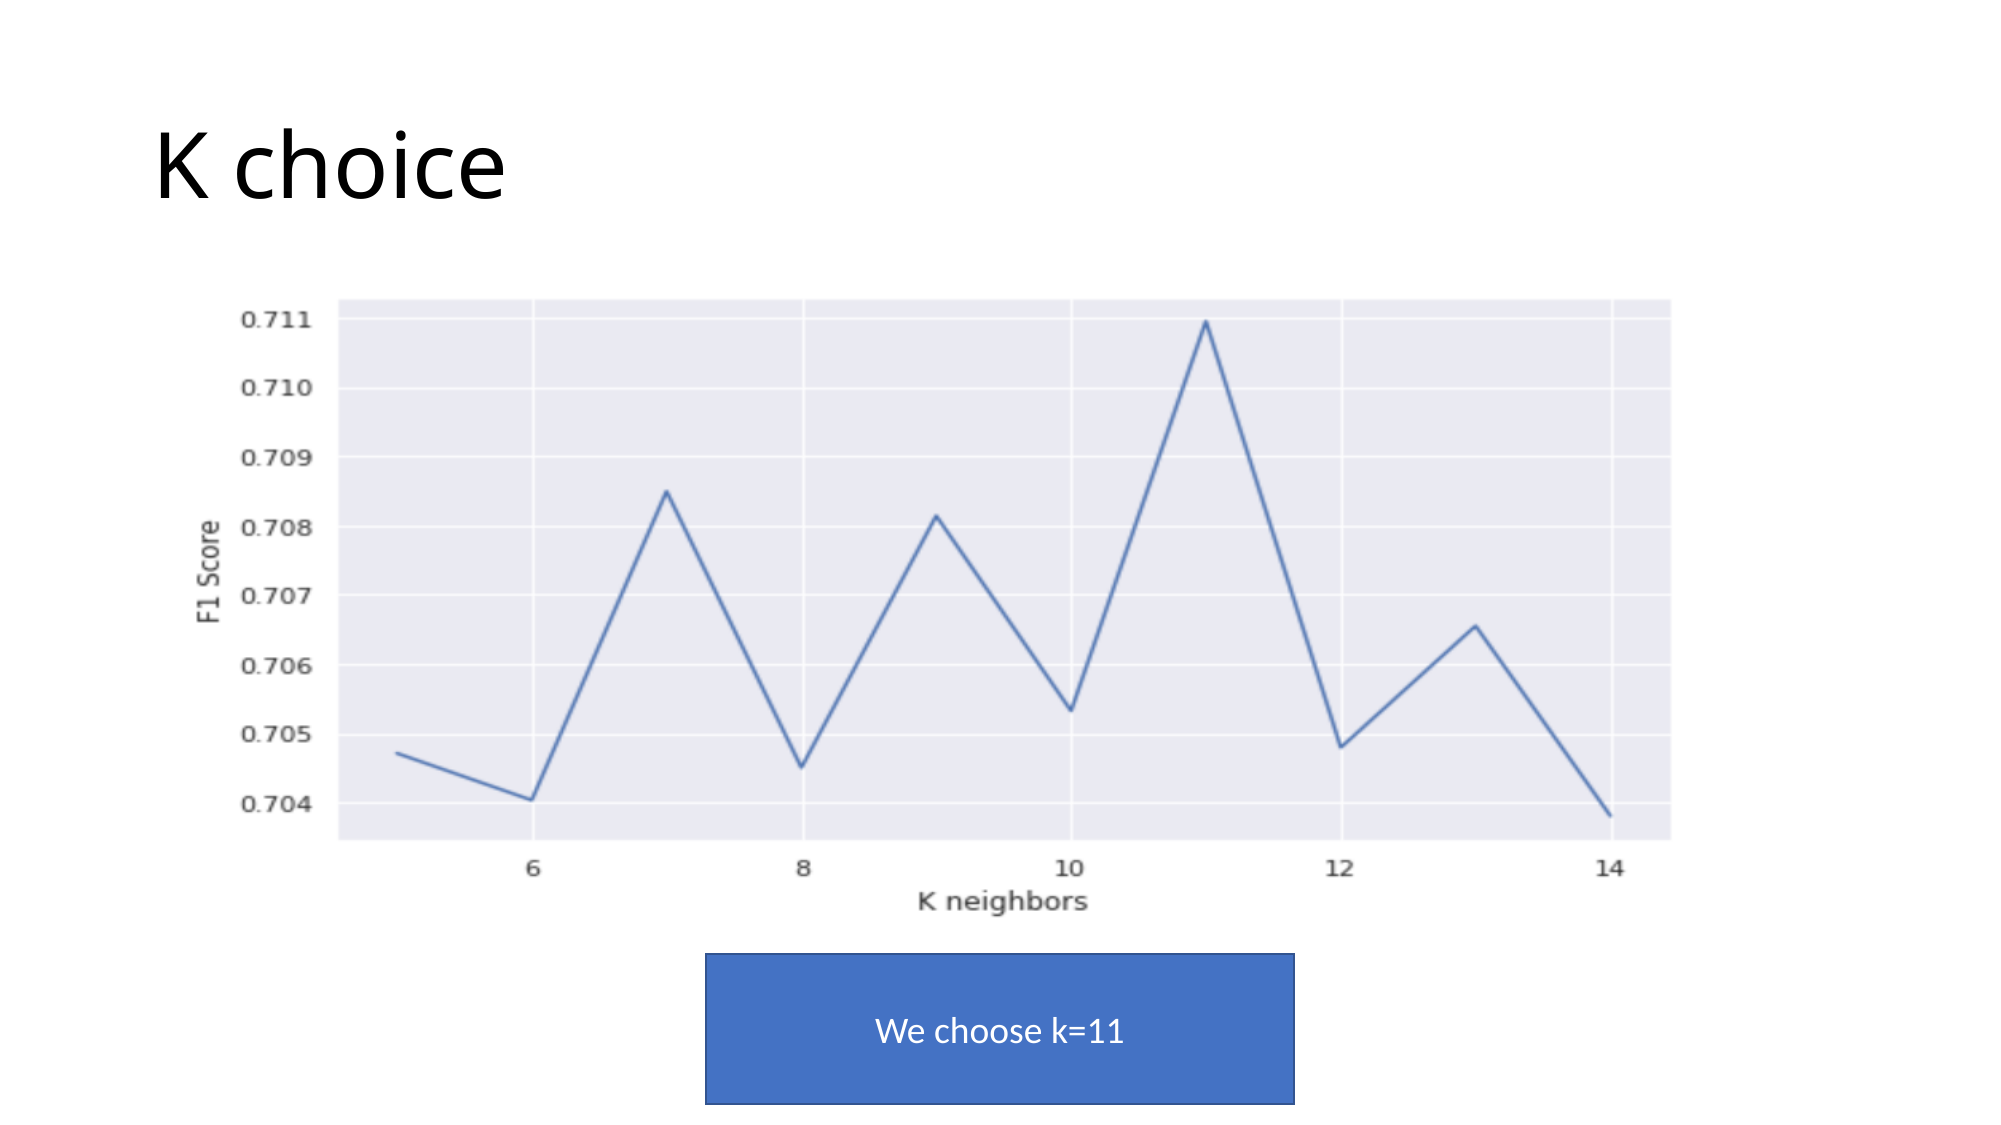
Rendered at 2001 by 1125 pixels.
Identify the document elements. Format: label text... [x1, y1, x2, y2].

picture [117, 277, 1755, 935]
title K choice [137, 59, 1863, 278]
text_box We choose k=11 [705, 953, 1295, 1105]
